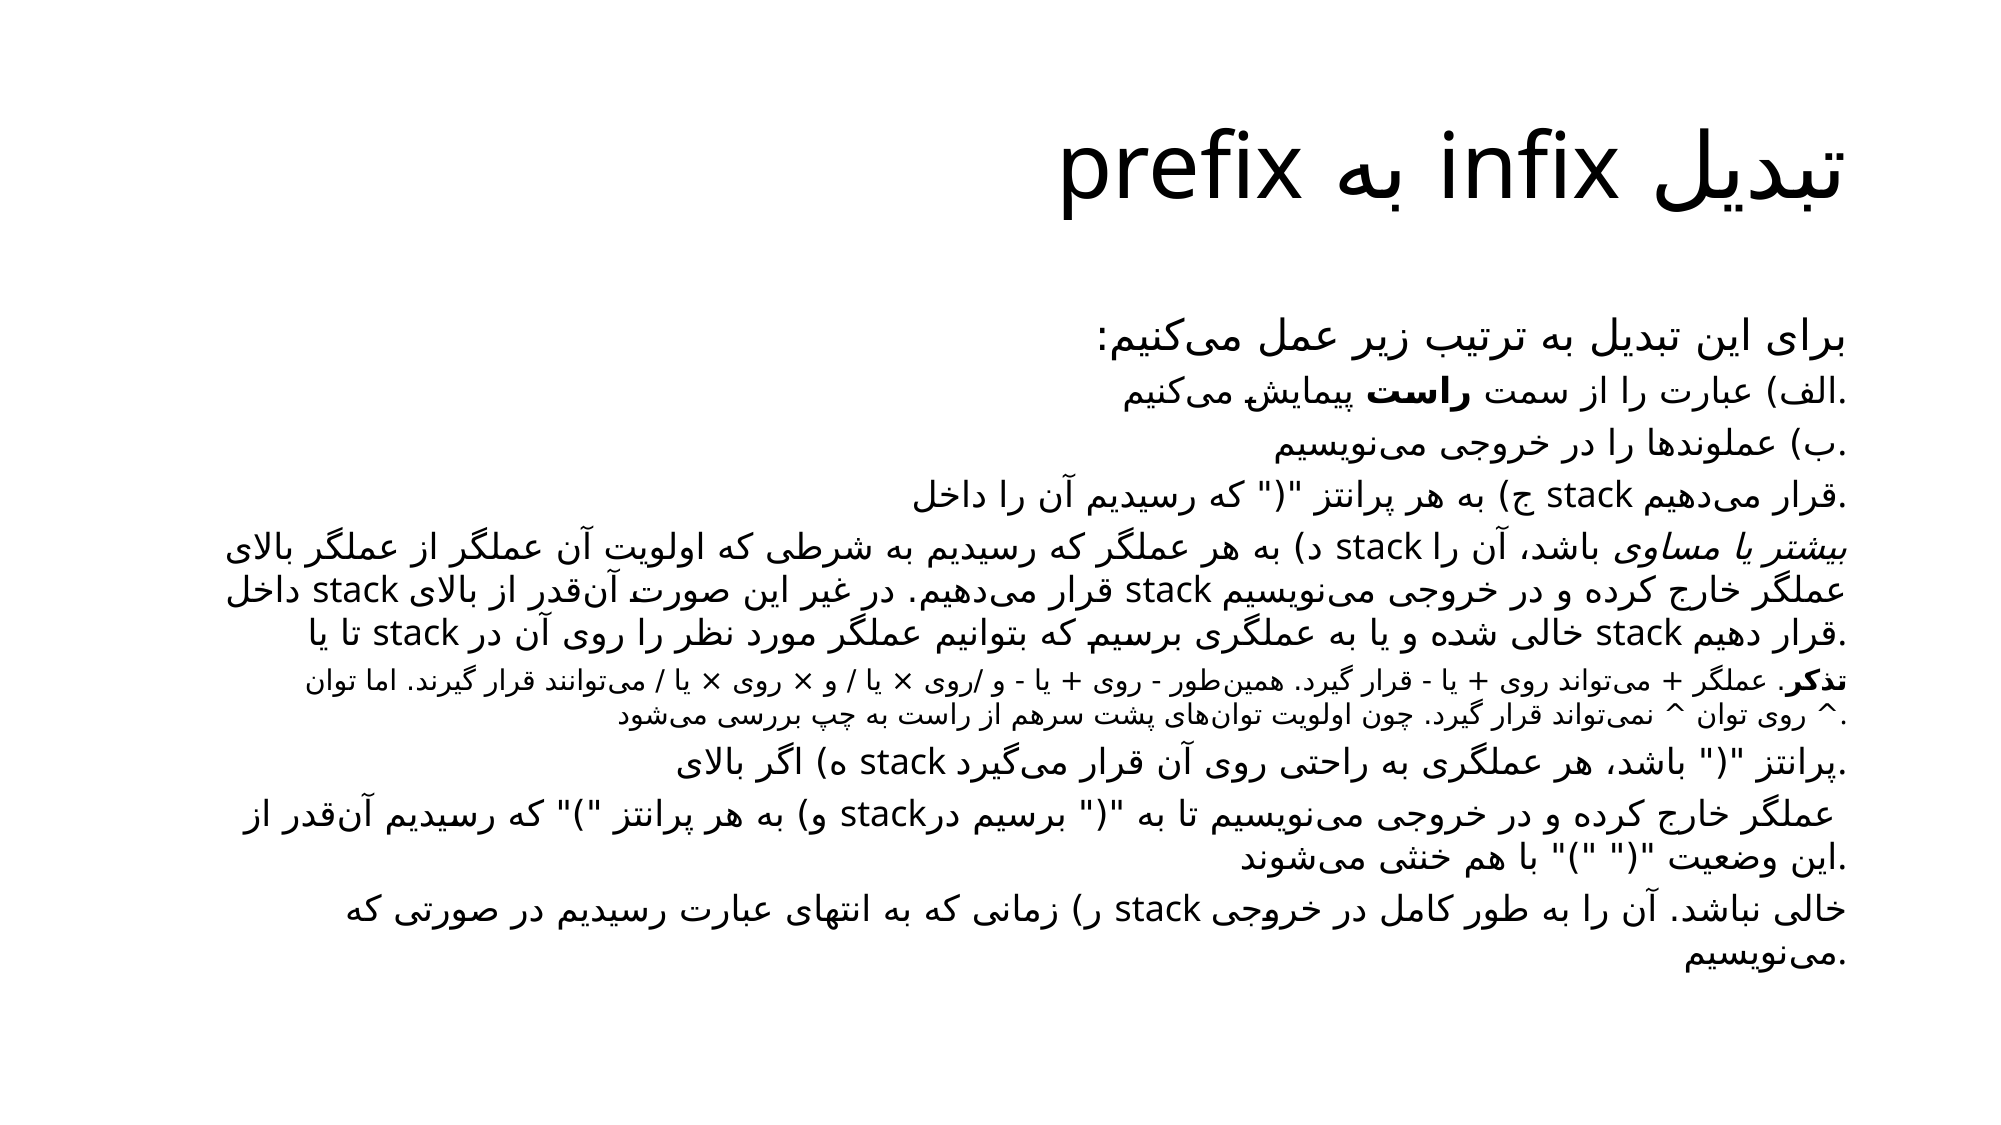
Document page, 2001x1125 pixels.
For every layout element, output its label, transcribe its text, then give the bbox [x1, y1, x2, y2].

list برای این تبدیل به ترتیب زیر عمل می‌کنیم: الف) عبارت را از سمت راست پیمایش می‌کنیم. ب) عملوندها را در خروجی می‌نویسیم. ج) به هر پرانتز "(" که رسیدیم آن ‌را داخل stack قرار می‌دهیم. د) به هر عملگر که رسیدیم به شرطی که اولویت آن عملگر از عملگر بالای stack بیشتر یا مساوی باشد، آن را داخل stack قرار می‌دهیم. در غیر این صورت آن‌قدر از بالای stack عملگر خارج کرده و در خروجی می‌نويسيم تا يا stack خالی شده و یا به عملگری برسیم که بتوانیم عملگر مورد نظر را روی آن در stack قرار دهیم. تذکر. عملگر + می‌تواند روی + يا - قرار گیرد. همین‌طور - روی + یا - و /روی × يا / و × روی × یا / می‌توانند قرار گيرند. اما توان ^ روی توان ^ نمی‌تواند قرار گیرد. چون اولویت توان‌های پشت سرهم از راست به چپ بررسی می‌شود. ه) اگر بالای stack پرانتز "(" باشد، هر عملگری به راحتی روی آن قرار می‌گیرد. و) به هر پرانتز ")" که رسیدیم آن‌قدر از ‎stack‏ عملگر خارج کرده و در خروجی می‌نویسیم تا به "(" برسیم در این وضعیت "(" ")" با هم خنثی می‌شوند. ر) زمانی که به انتهای عبارت رسیدیم در صورتی که stack خالی نباشد. آن را به طور کامل در خروجی می‌نویسیم. [137, 299, 1863, 1014]
title تبدیل infix به prefix [137, 59, 1863, 278]
